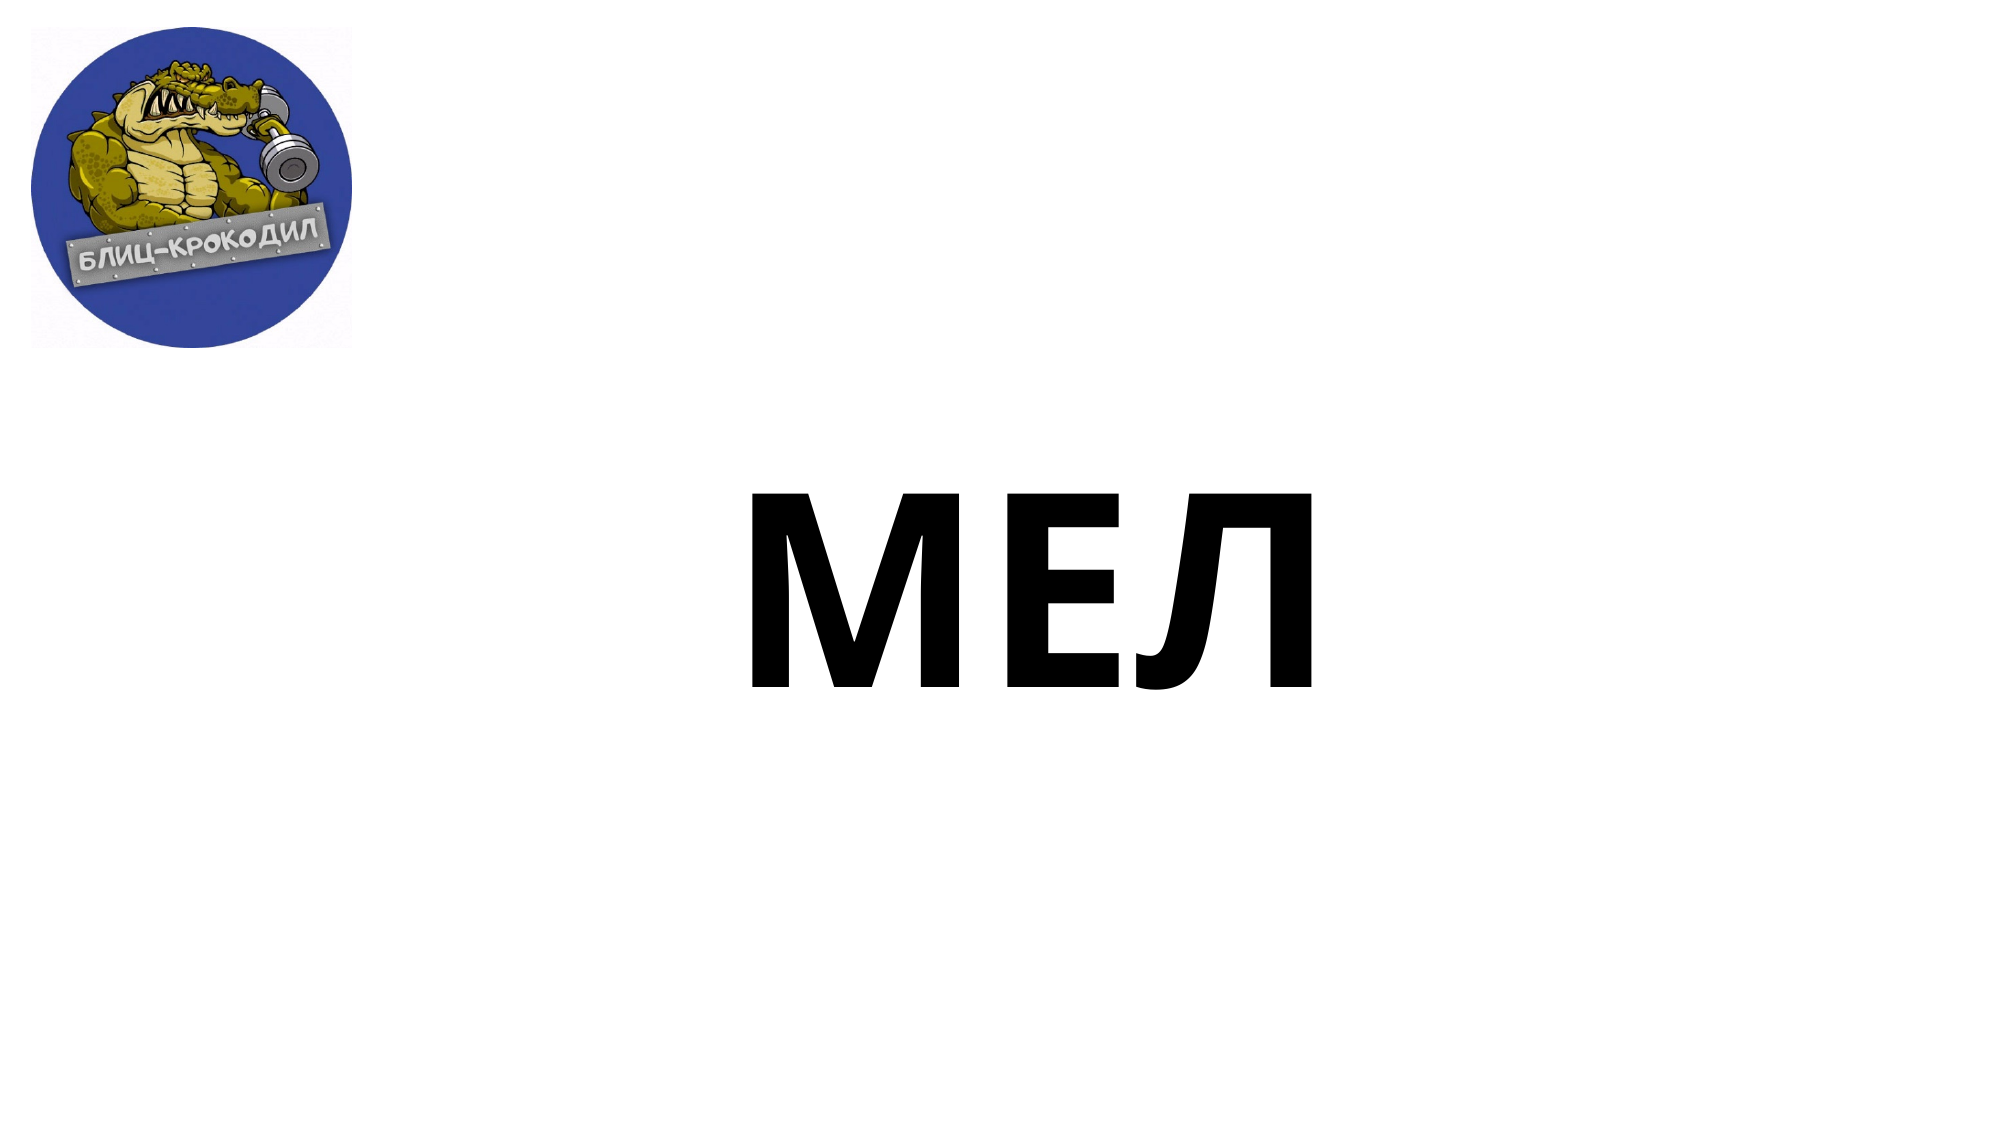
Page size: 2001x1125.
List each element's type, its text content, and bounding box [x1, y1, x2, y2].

title МЕЛ [282, 361, 1783, 754]
picture [31, 27, 352, 348]
